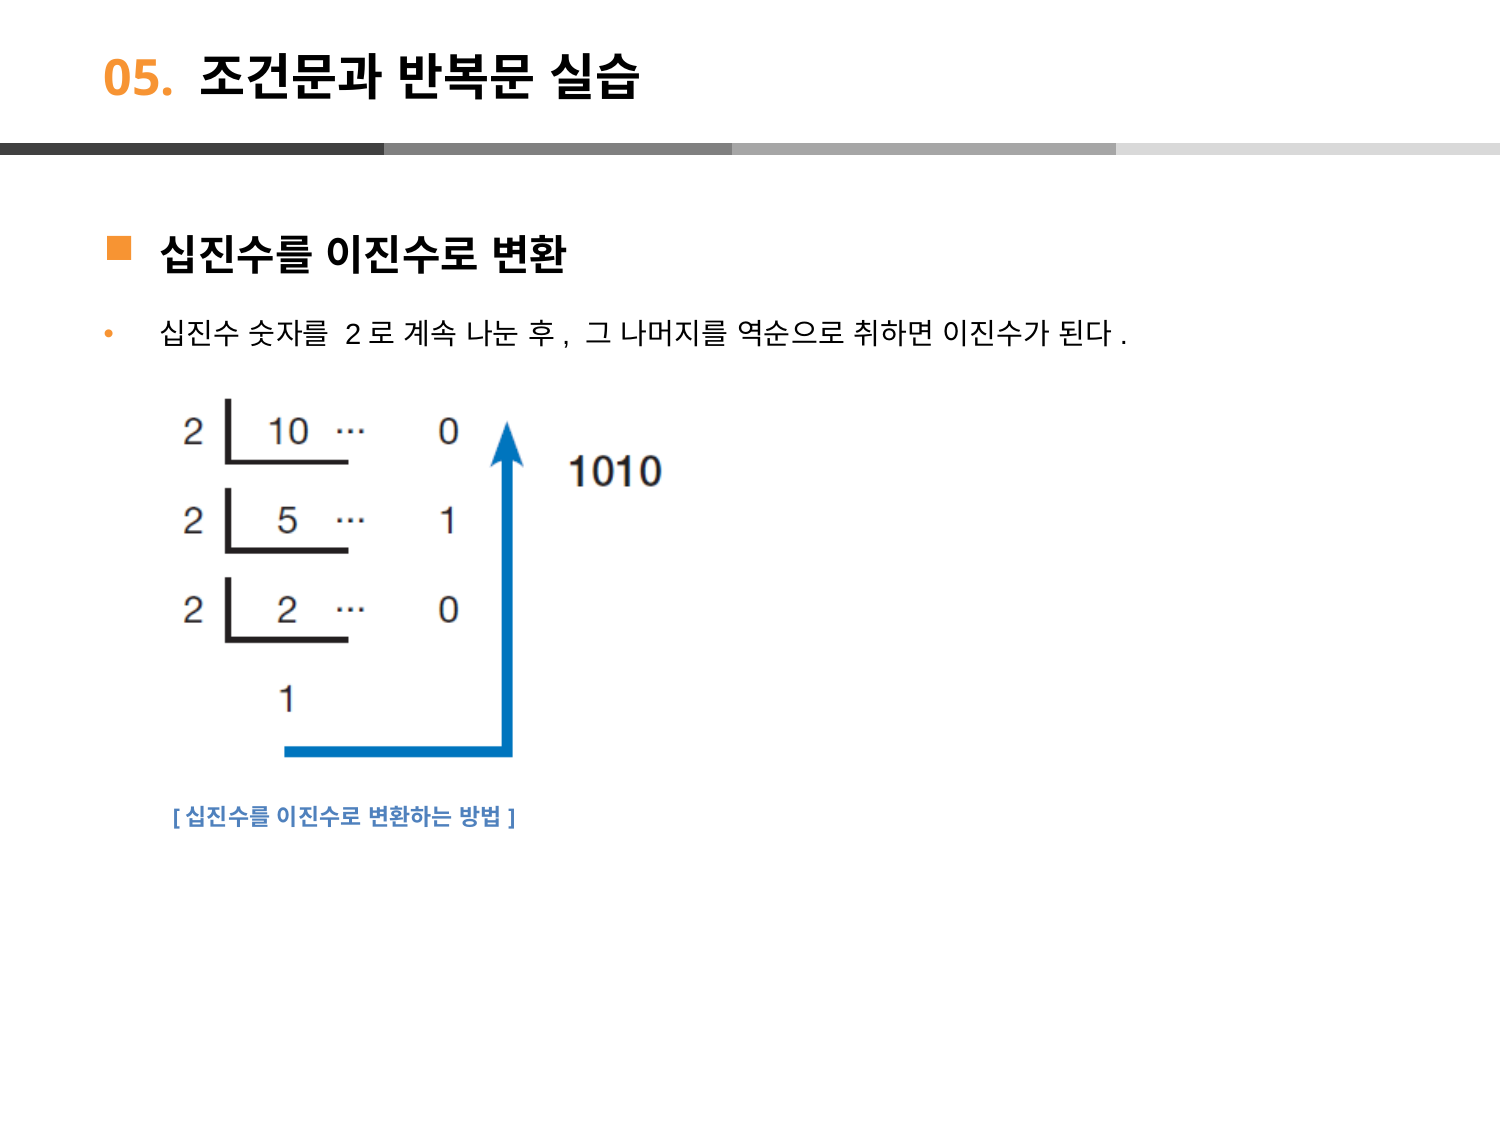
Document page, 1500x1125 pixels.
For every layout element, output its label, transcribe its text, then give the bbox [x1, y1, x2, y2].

text_box 십진수 숫자를 2로 계속 나눈 후, 그 나머지를 역순으로 취하면 이진수가 된다. [88, 290, 1365, 386]
text_box [십진수를 이진수로 변환하는 방법] [157, 786, 1081, 846]
title 05. 조건문과 반복문 실습 [88, 30, 1211, 121]
picture [182, 385, 674, 770]
list 십진수를 이진수로 변환 [88, 196, 1436, 291]
